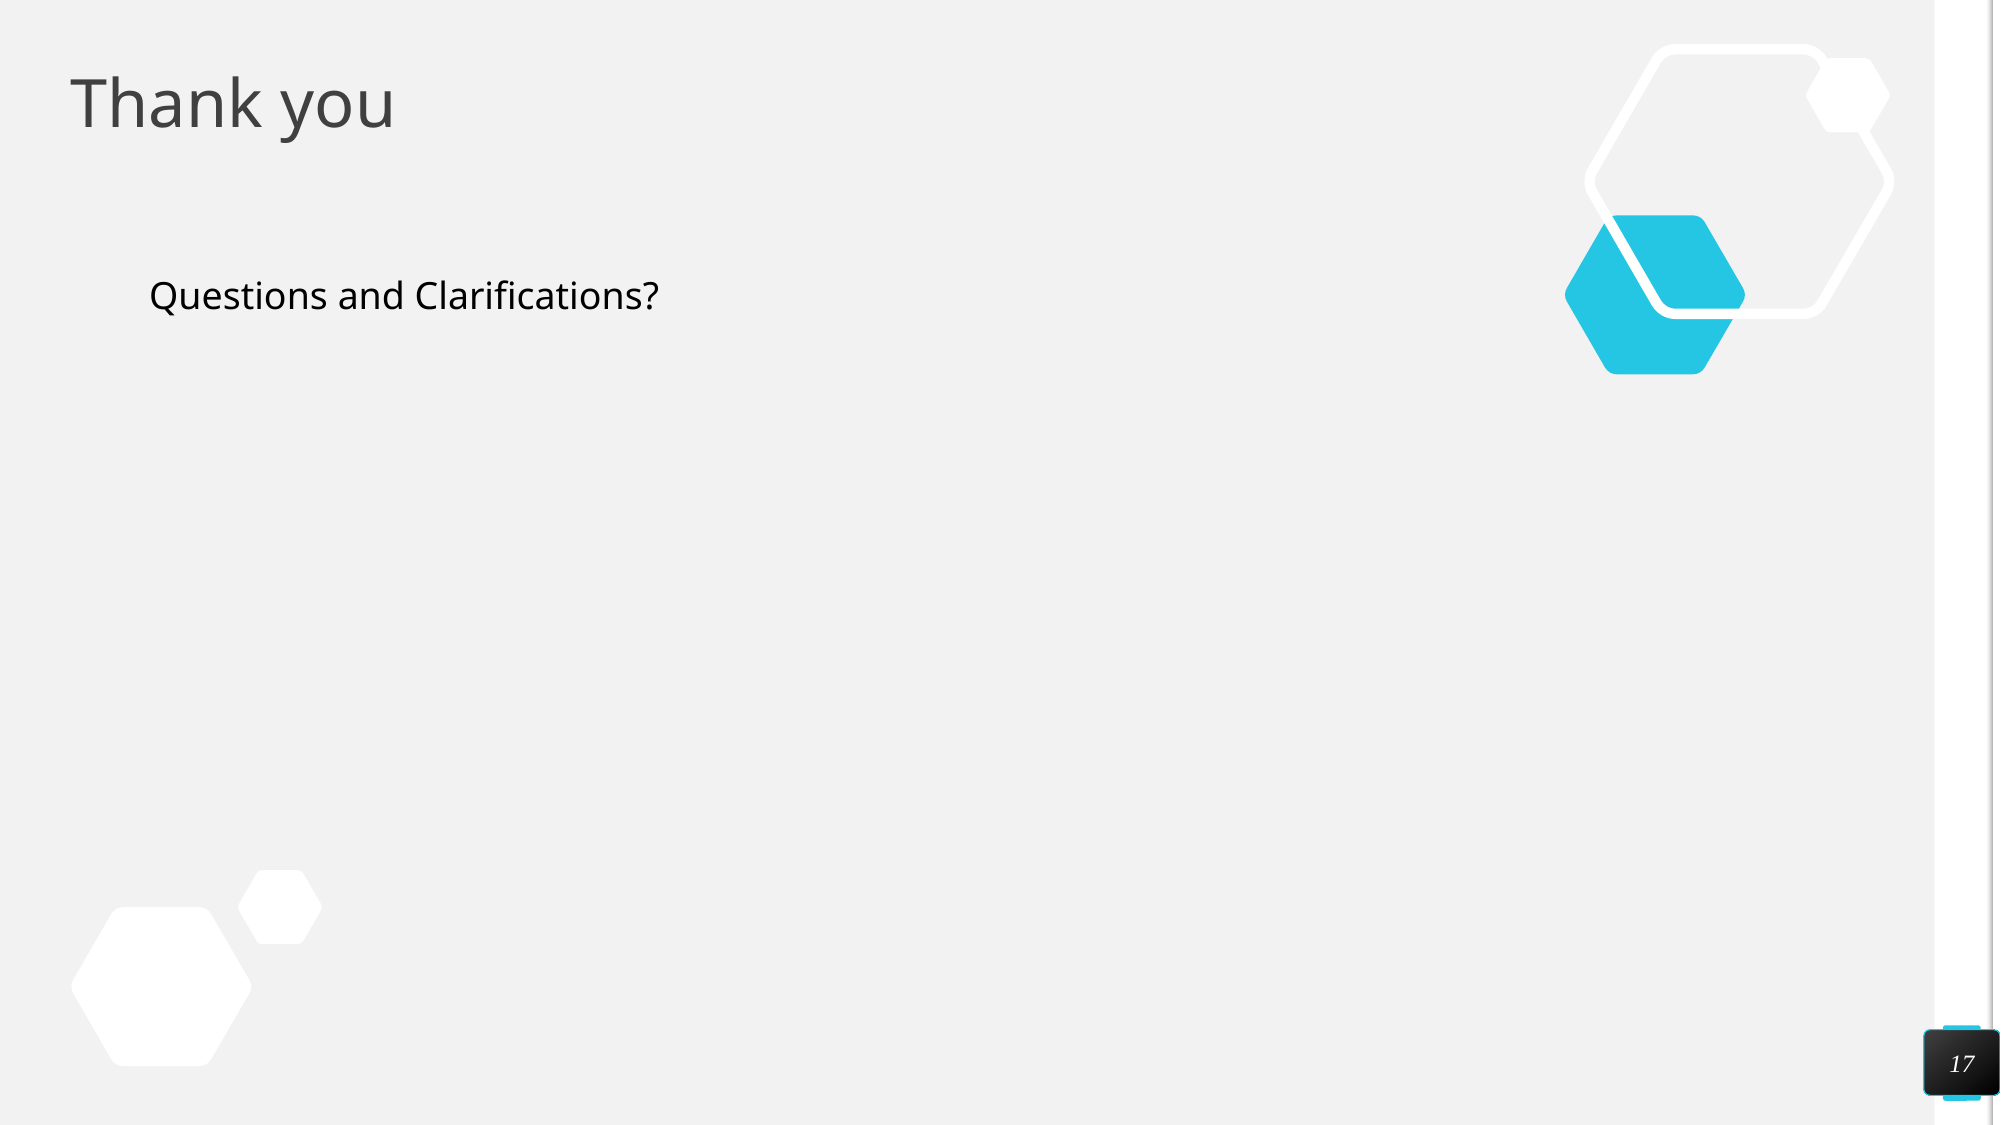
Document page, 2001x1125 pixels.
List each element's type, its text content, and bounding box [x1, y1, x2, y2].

slide_number 17 [1923, 1029, 2000, 1096]
text_box Questions and Clarifications? [134, 264, 1135, 325]
title Thank you [70, 70, 1932, 142]
